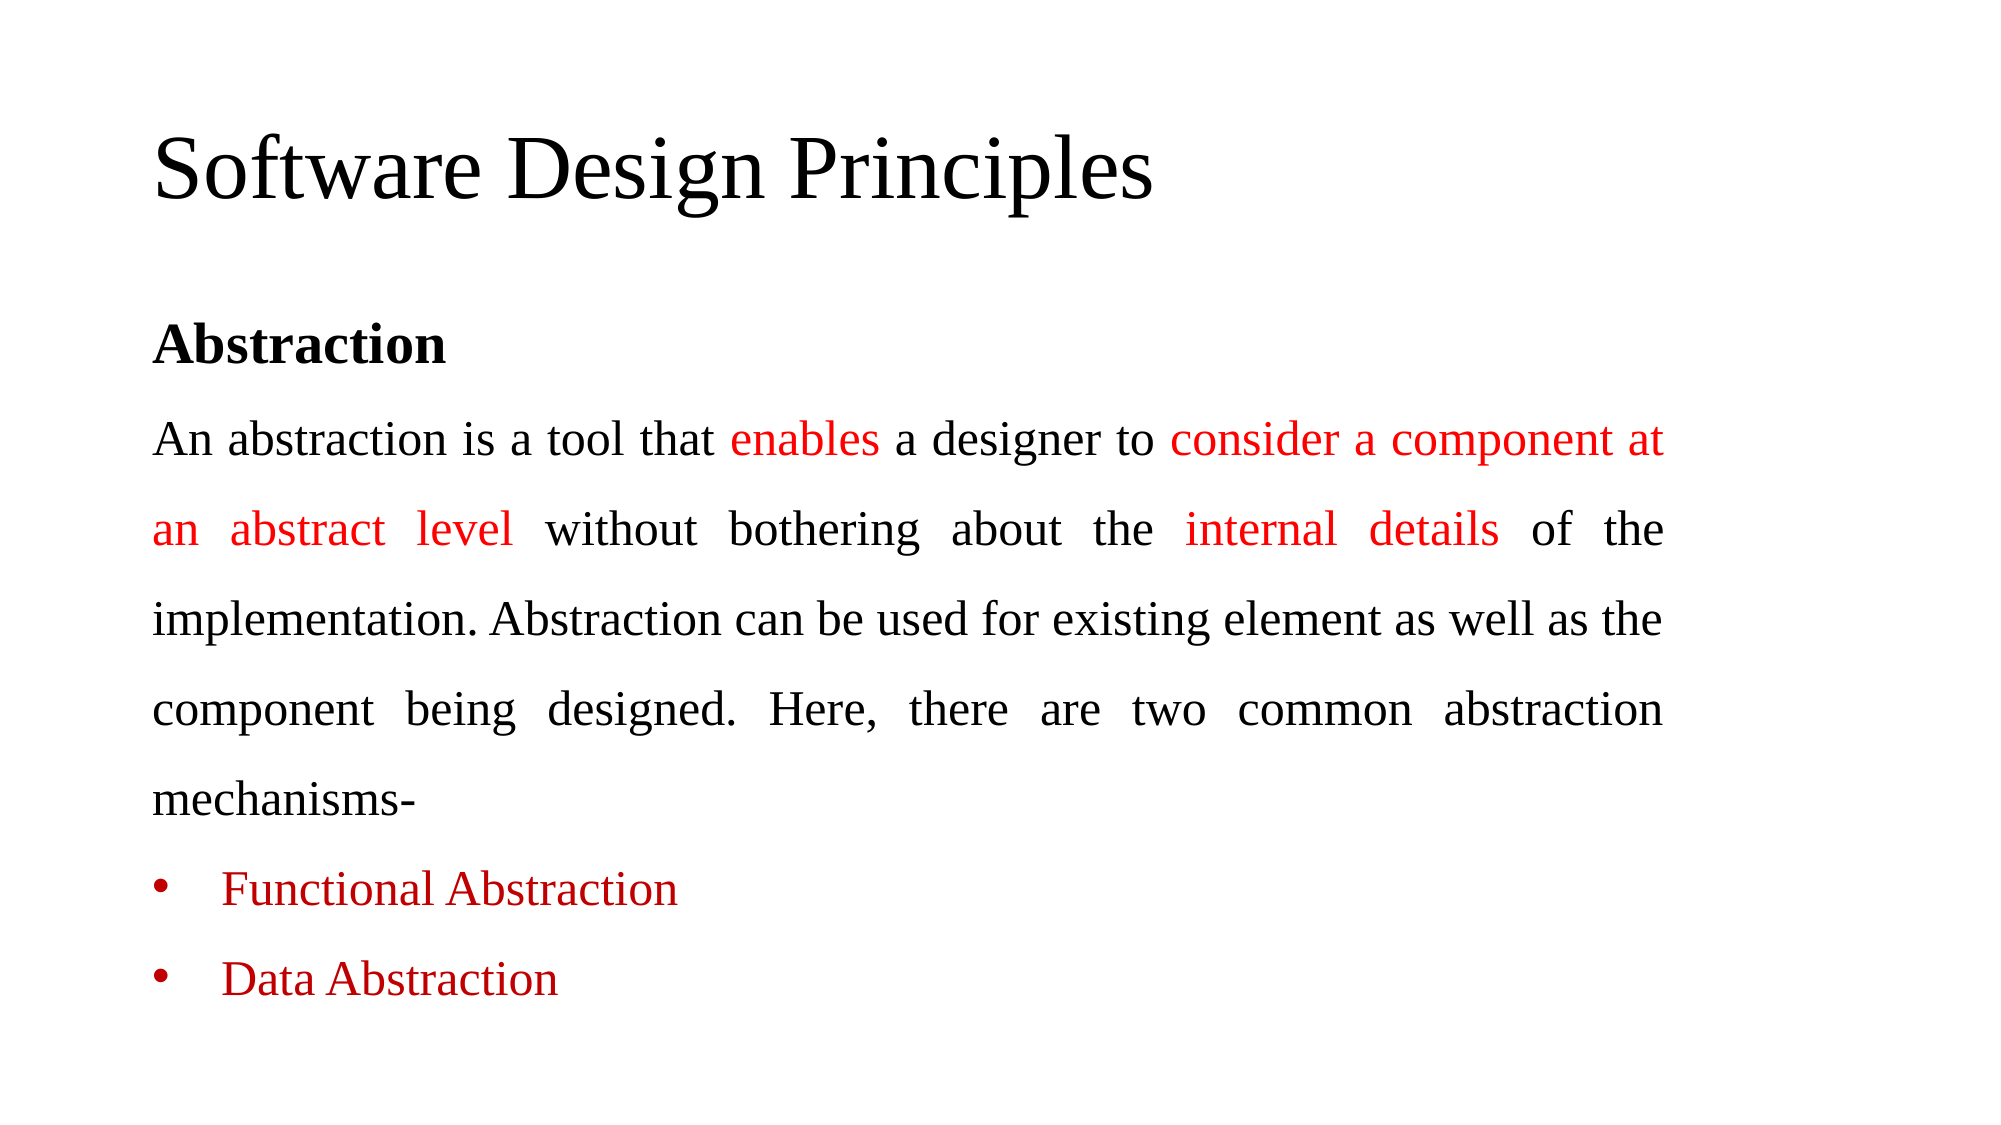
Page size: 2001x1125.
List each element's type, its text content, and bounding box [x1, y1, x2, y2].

text_box Abstraction An abstraction is a tool that enables a designer to consider a component at an abstract level without bothering about the internal details of the implementation. Abstraction can be used for existing element as well as the component being designed. Here, there are two common abstraction mechanisms- Functional Abstraction Data Abstraction [137, 262, 1680, 1013]
title Software Design Principles [137, 59, 1863, 278]
